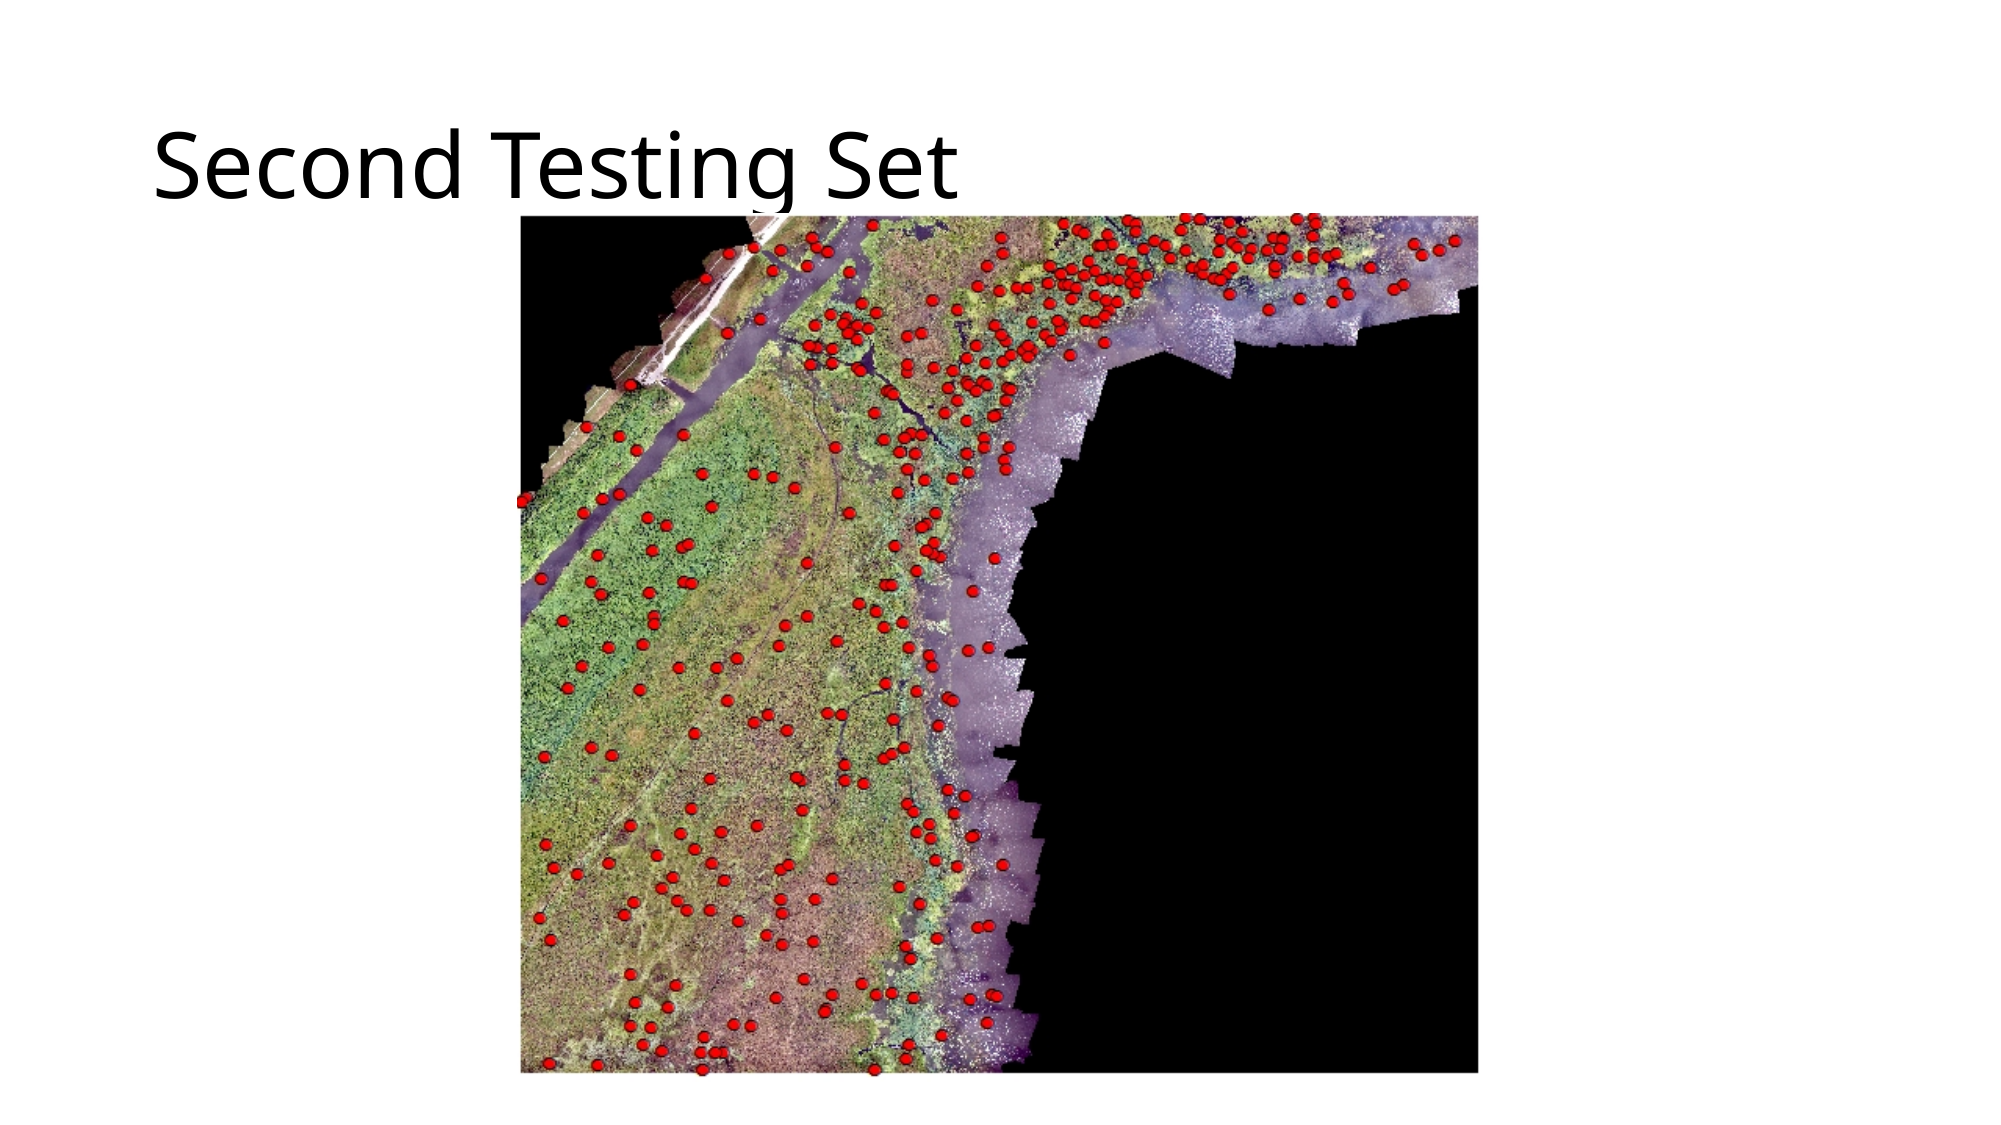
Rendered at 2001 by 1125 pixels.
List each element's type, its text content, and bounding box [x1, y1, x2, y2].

picture [516, 213, 1483, 1082]
title Second Testing Set [137, 59, 1863, 278]
